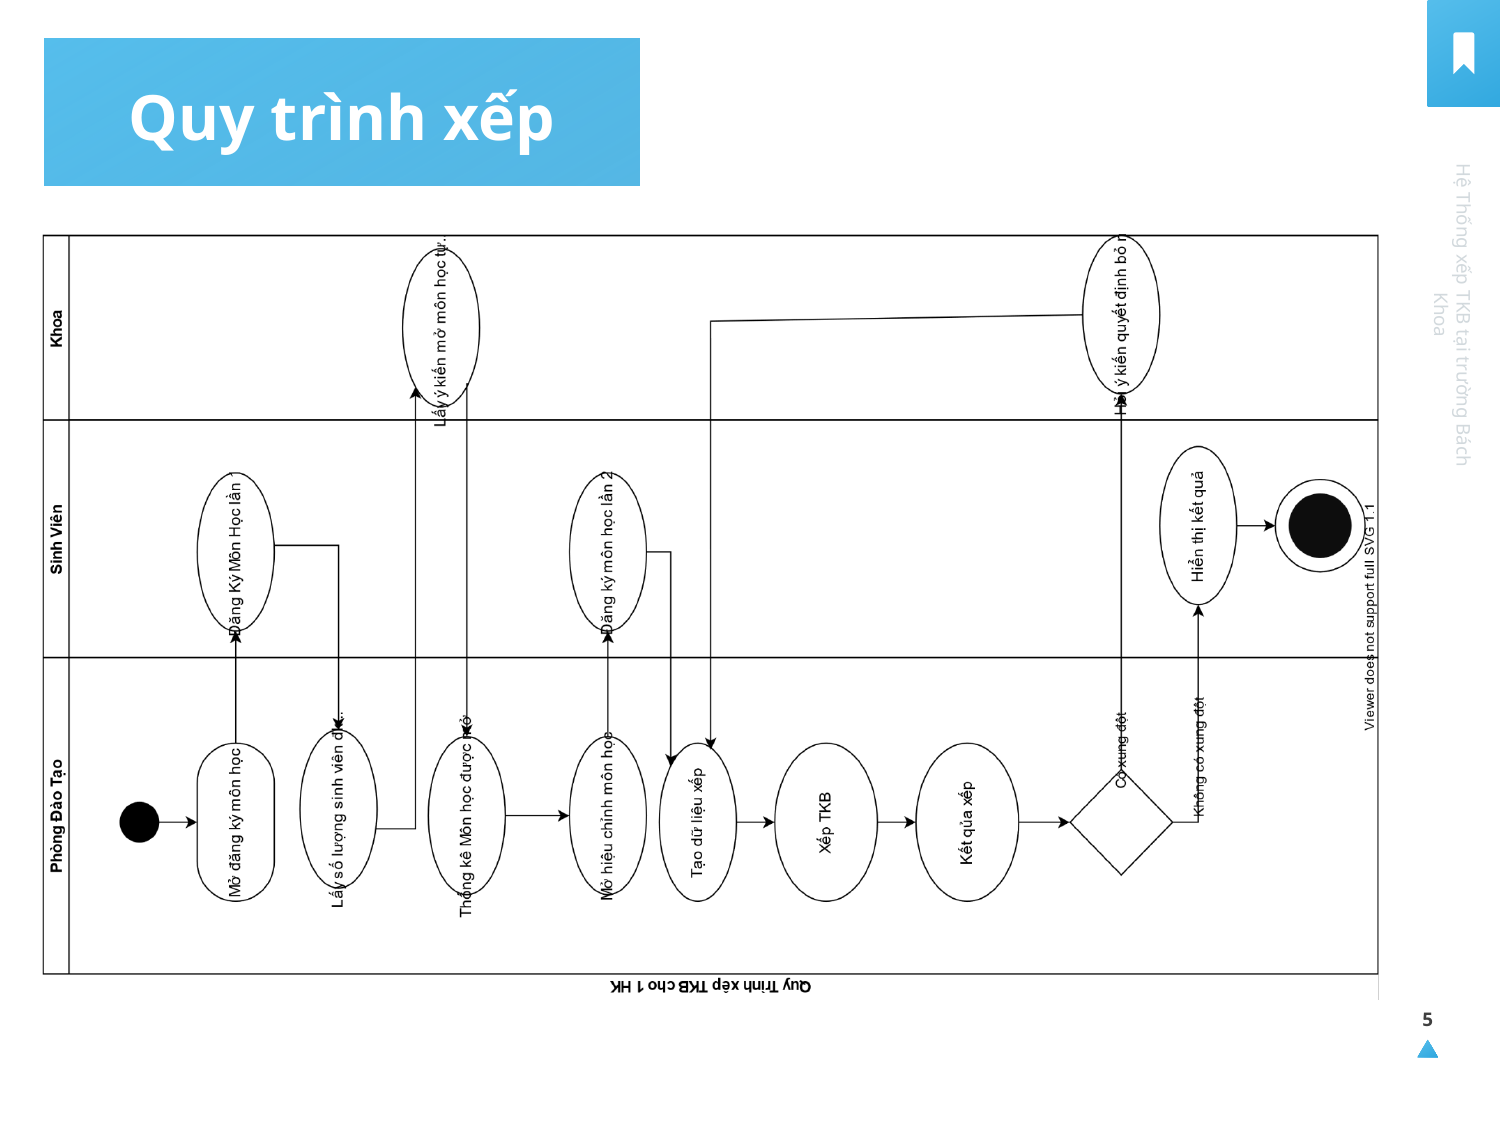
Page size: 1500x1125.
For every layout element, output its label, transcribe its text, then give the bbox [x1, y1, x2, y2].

list Quy trình xếp [0, 17, 327, 214]
text_box Hệ Thống xếp TKB tại trường Bách Khoa [1423, 125, 1483, 506]
text_box [1415, 1041, 1440, 1059]
text_box [1453, 32, 1475, 75]
text_box [1427, 0, 1500, 107]
picture [44, 0, 1378, 1125]
text_box 5 [1397, 999, 1458, 1041]
